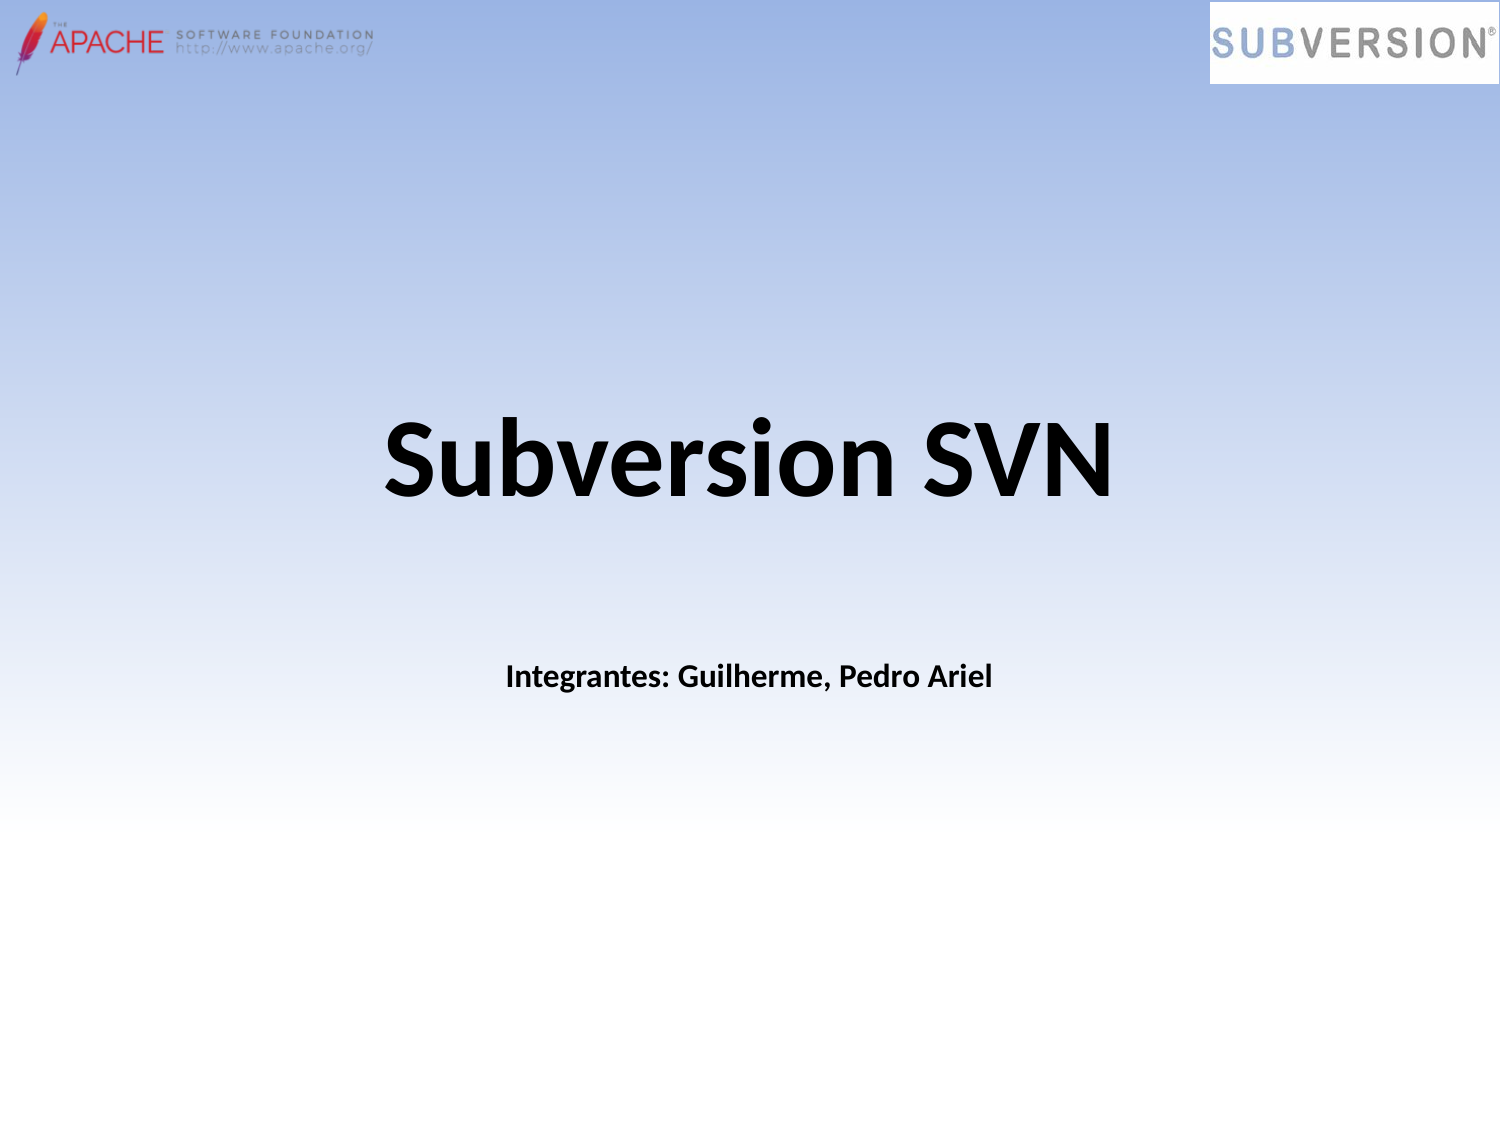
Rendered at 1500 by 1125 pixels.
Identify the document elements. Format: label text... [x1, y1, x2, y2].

picture [1210, 2, 1499, 84]
picture [0, 2, 384, 84]
title Subversion SVN Integrantes: Guilherme, Pedro Ariel [112, 231, 1388, 846]
